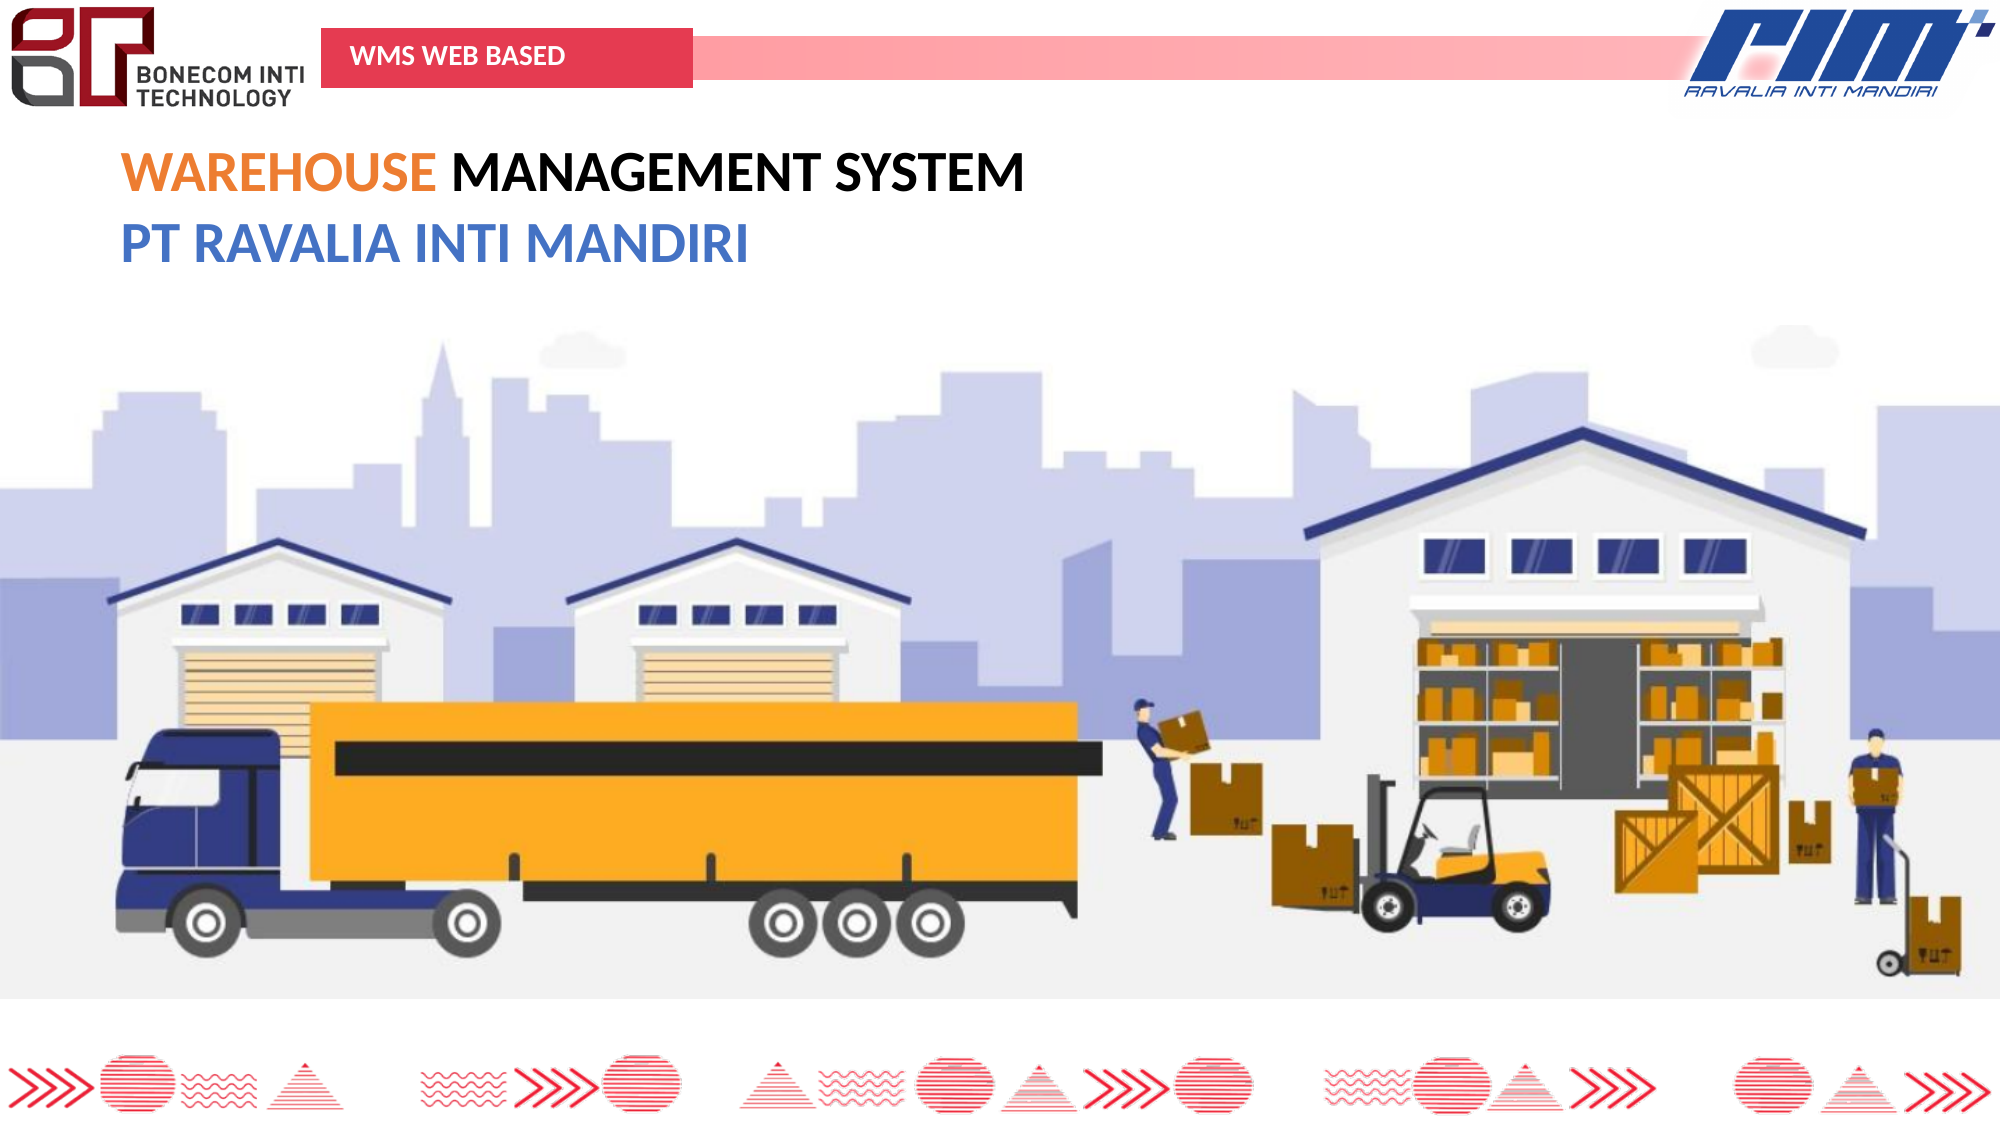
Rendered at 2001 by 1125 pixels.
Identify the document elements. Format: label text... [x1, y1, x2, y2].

picture [1668, 0, 2000, 120]
text_box WAREHOUSE MANAGEMENT SYSTEM [30, 139, 1077, 196]
picture [0, 325, 2000, 999]
picture [0, 1025, 1997, 1122]
text_box PT RAVALIA INTI MANDIRI [30, 196, 1077, 282]
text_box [0, 0, 1998, 139]
